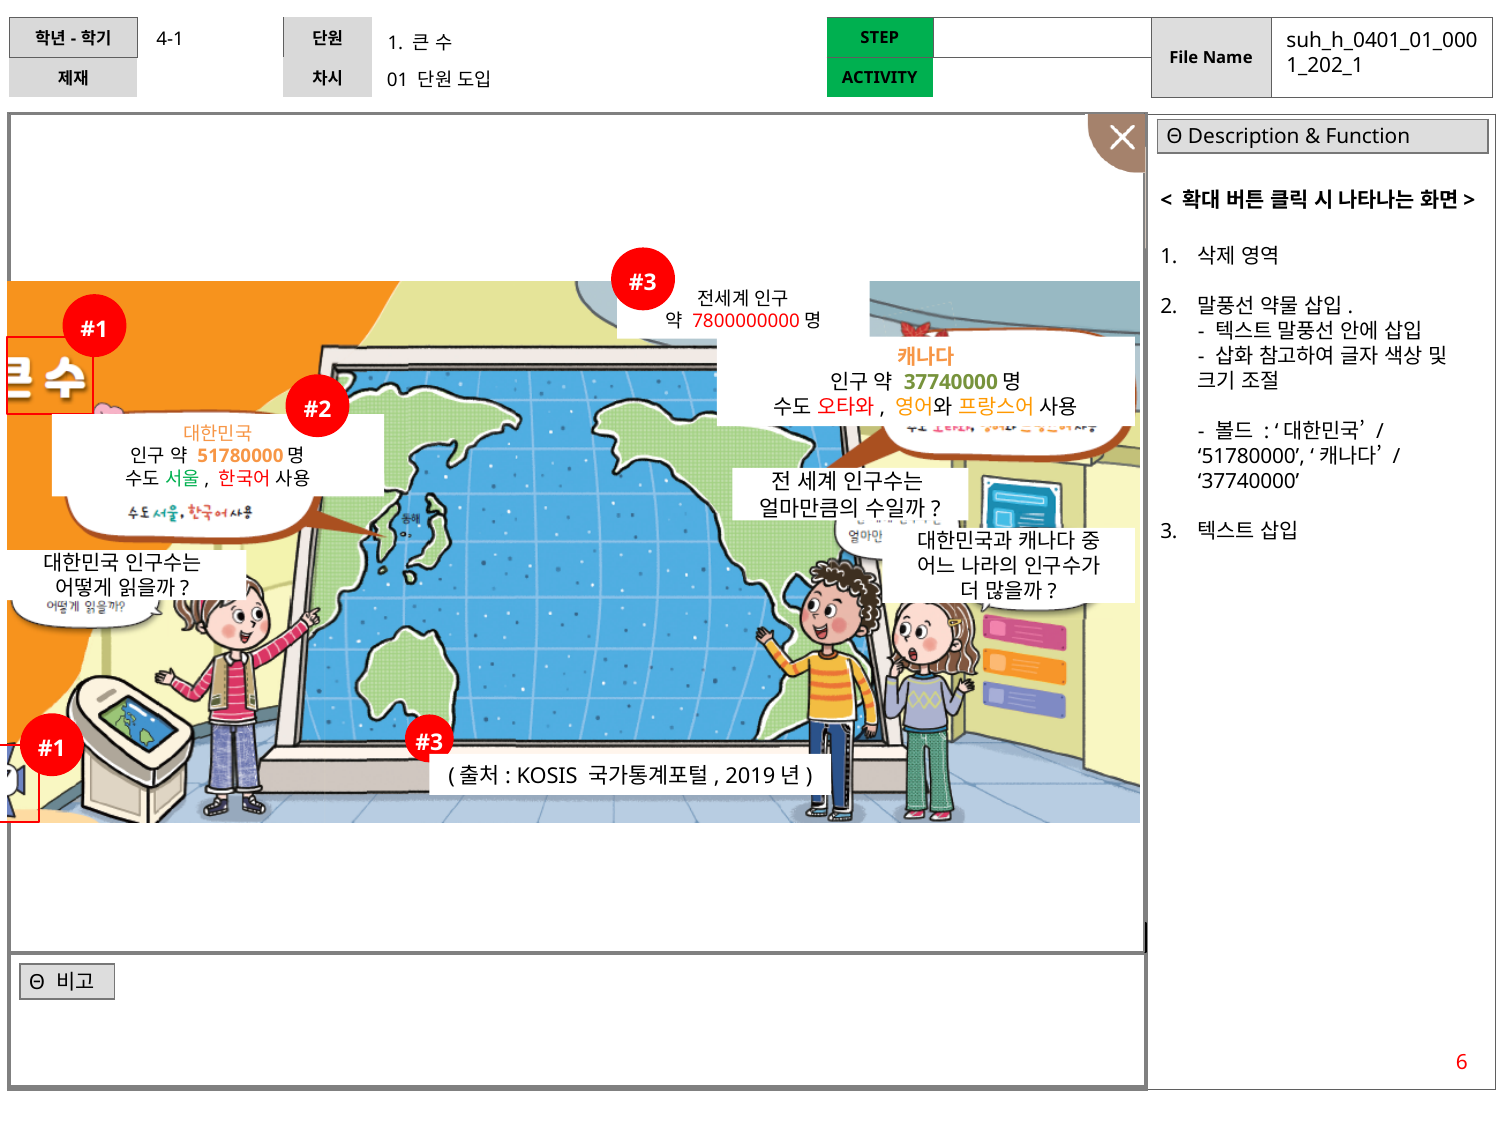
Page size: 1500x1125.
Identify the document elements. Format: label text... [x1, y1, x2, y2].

text_box 1. 큰 수 [372, 23, 828, 48]
table_header Θ Description & Function [1158, 120, 1487, 148]
text_box 01 단원 도입 [372, 60, 821, 96]
text_box < 확대 버튼 클릭 시 나타나는 화면> 삭제 영역 말풍선 약물 삽입. - 텍스트 말풍선 안에 삽입 - 삽화 참고하여 글자 색상 및 크기 조절 - 볼드 : ‘대한민국’ / ‘51780000’, ‘캐나다’ / ‘37740000’ 텍스트 삽입 [1149, 148, 1500, 613]
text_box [10, 113, 1145, 953]
text_box suh_h_0401_01_0001_202_1 [1271, 18, 1500, 84]
text_box 4-1 [141, 18, 284, 55]
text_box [0, 247, 1140, 823]
